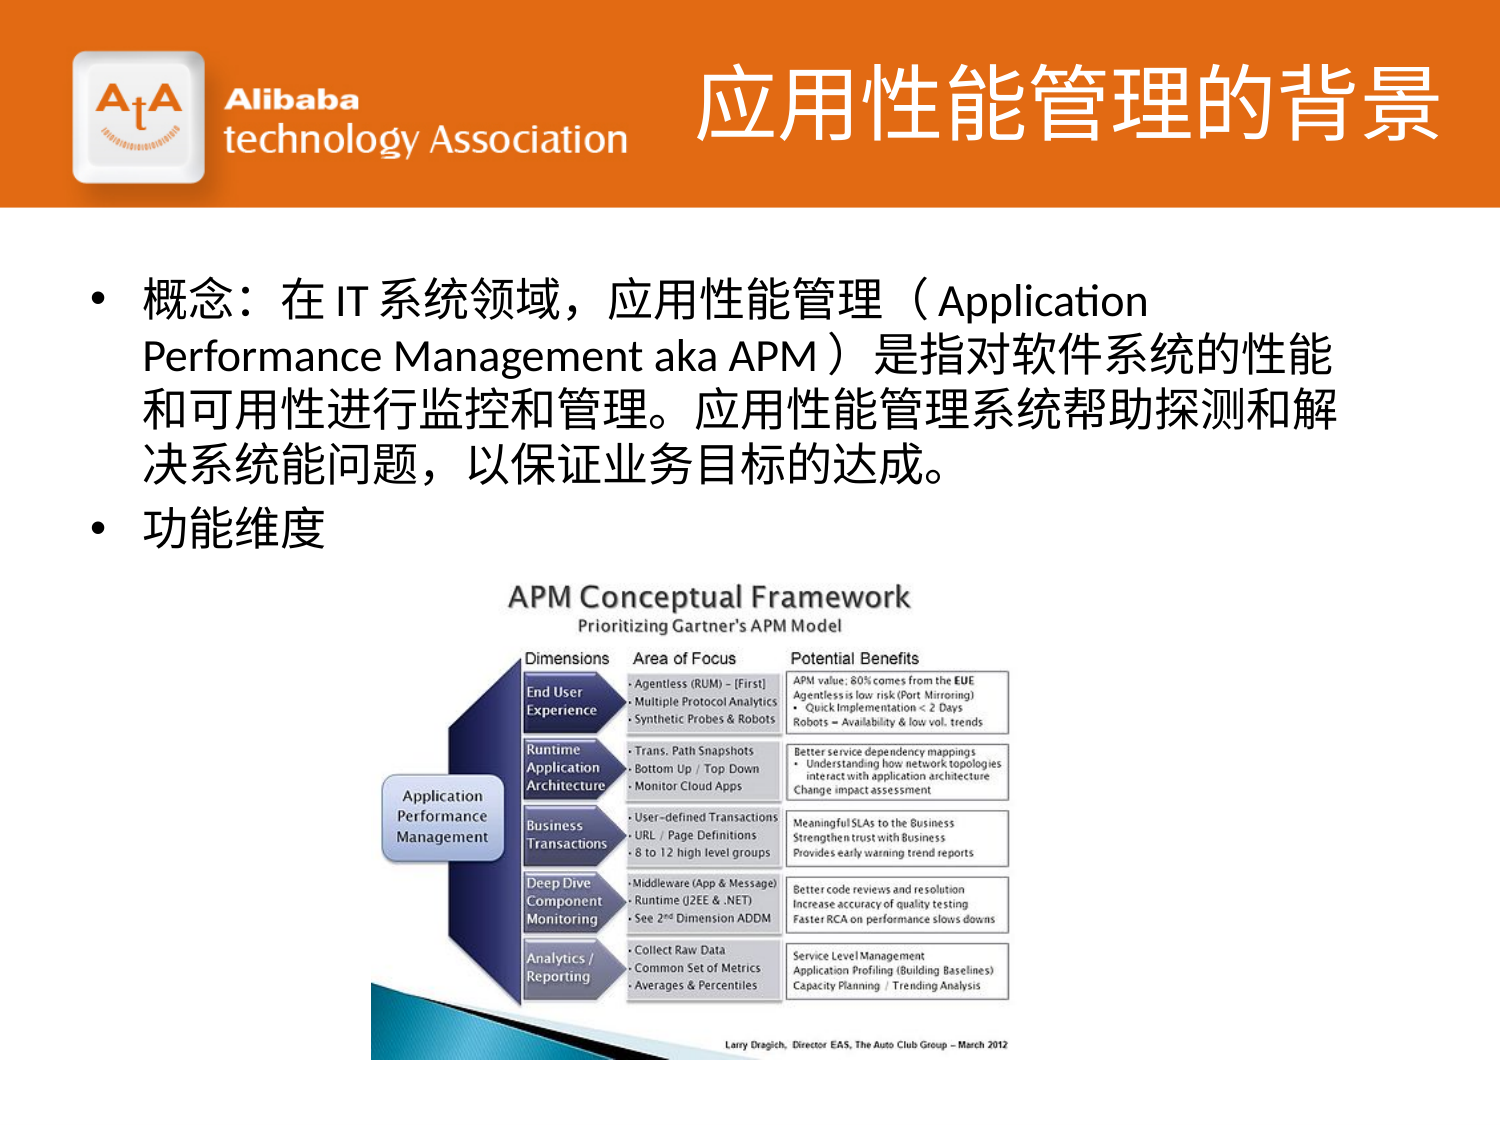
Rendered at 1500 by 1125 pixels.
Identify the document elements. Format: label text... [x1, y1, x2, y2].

title 应用性能管理的背景 [643, 7, 1495, 195]
list 概念：在IT系统领域，应用性能管理（Application Performance Management aka APM）是指对软件系统的性能和可用性进行监控和管理。应用性能管理系统帮助探测和解决系统能问题，以保证业务目标的达成。 功能维度 [75, 262, 1388, 563]
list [371, 562, 1036, 1061]
picture [0, 0, 1500, 1125]
